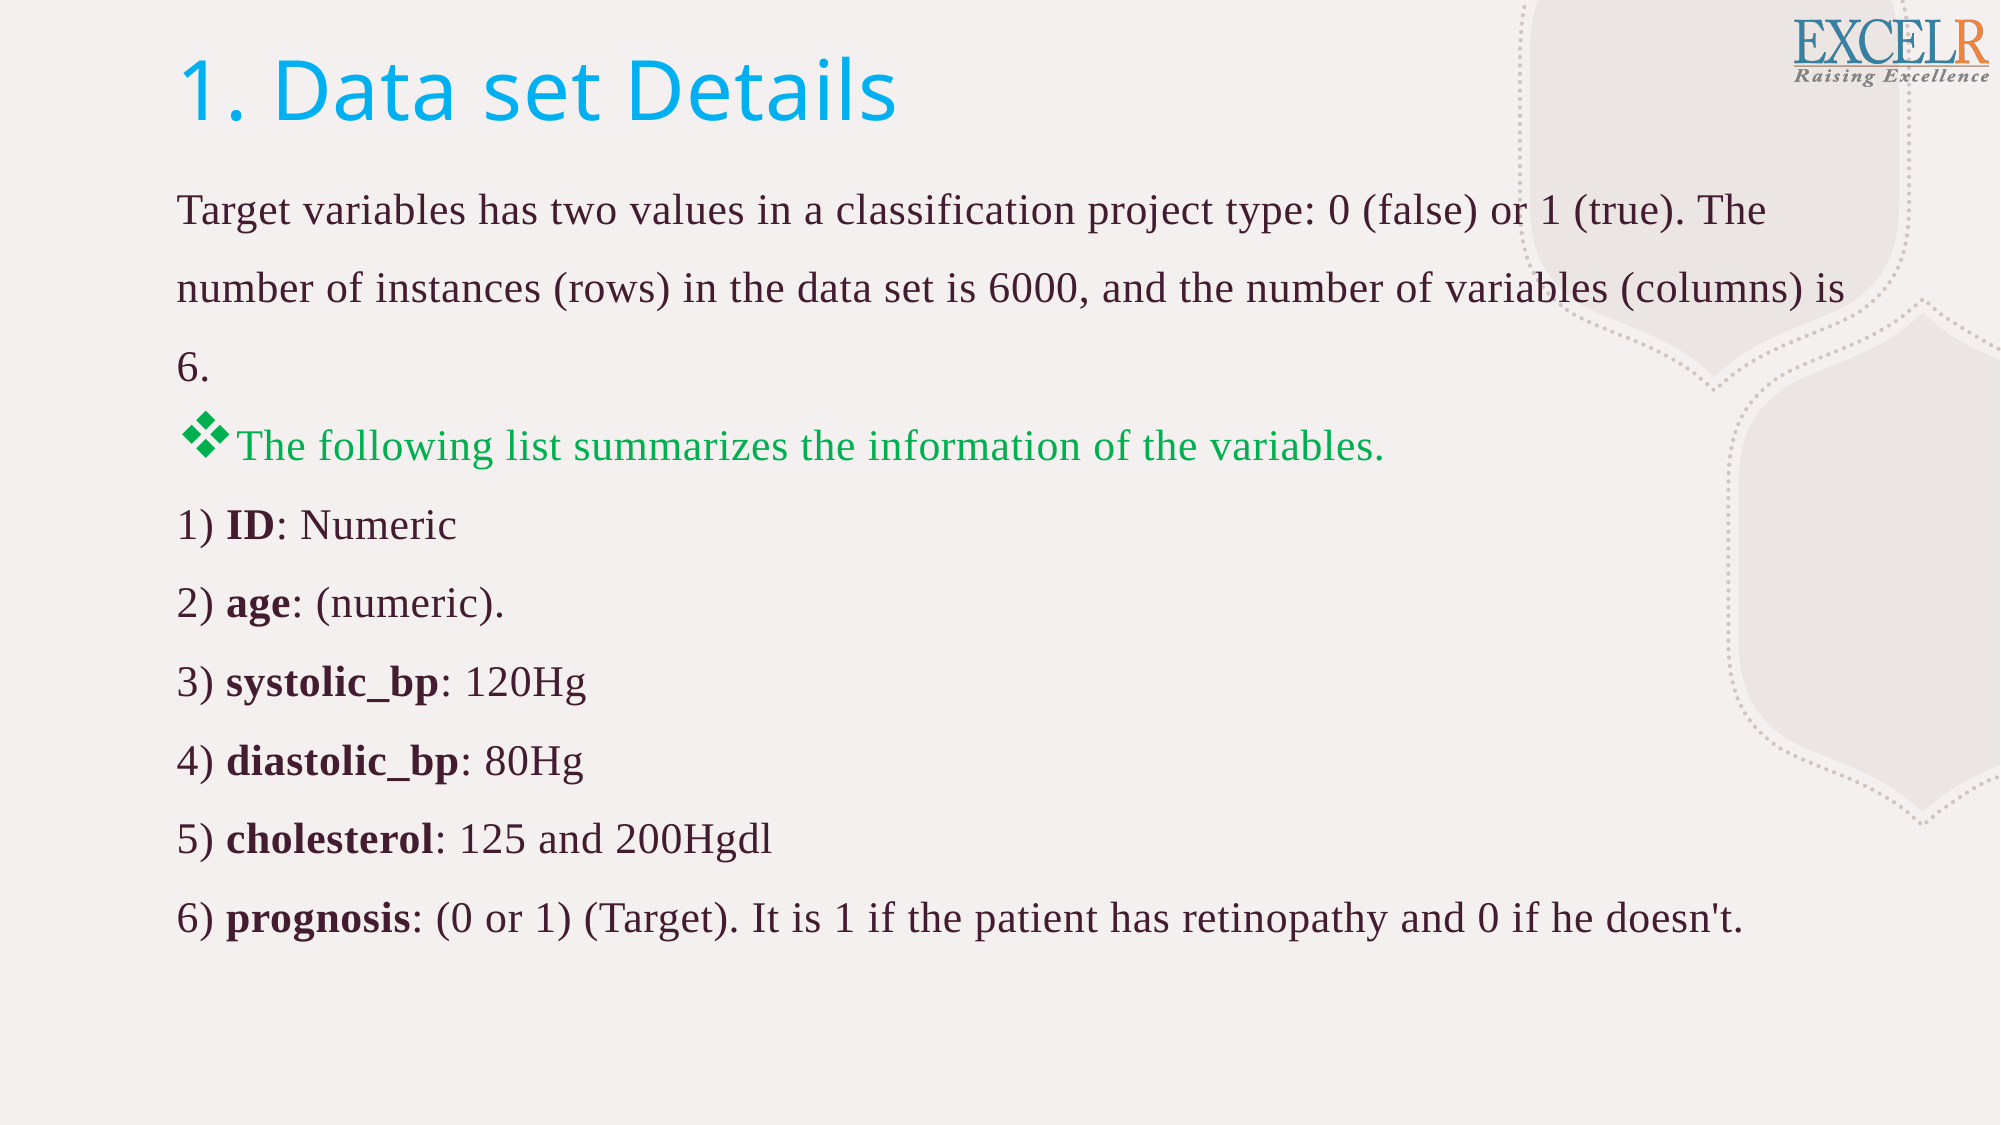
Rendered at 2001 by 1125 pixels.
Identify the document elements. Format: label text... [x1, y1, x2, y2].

title 1. Data set Details [158, 24, 1648, 139]
list Target variables has two values in a classification project type: 0 (false) or 1 (true). The number of instances (rows) in the data set is 6000, and the number of variables (columns) is 6. The following list summarizes the information of the variables. 1) ID: Numeric 2) age: (numeric). 3) systolic_bp: 120Hg 4) diastolic_bp: 80Hg 5) cholesterol: 125 and 200Hgdl 6) prognosis: (0 or 1) (Target). It is 1 if the patient has retinopathy and 0 if he doesn't. [158, 139, 1875, 1059]
picture [1794, 19, 1989, 87]
